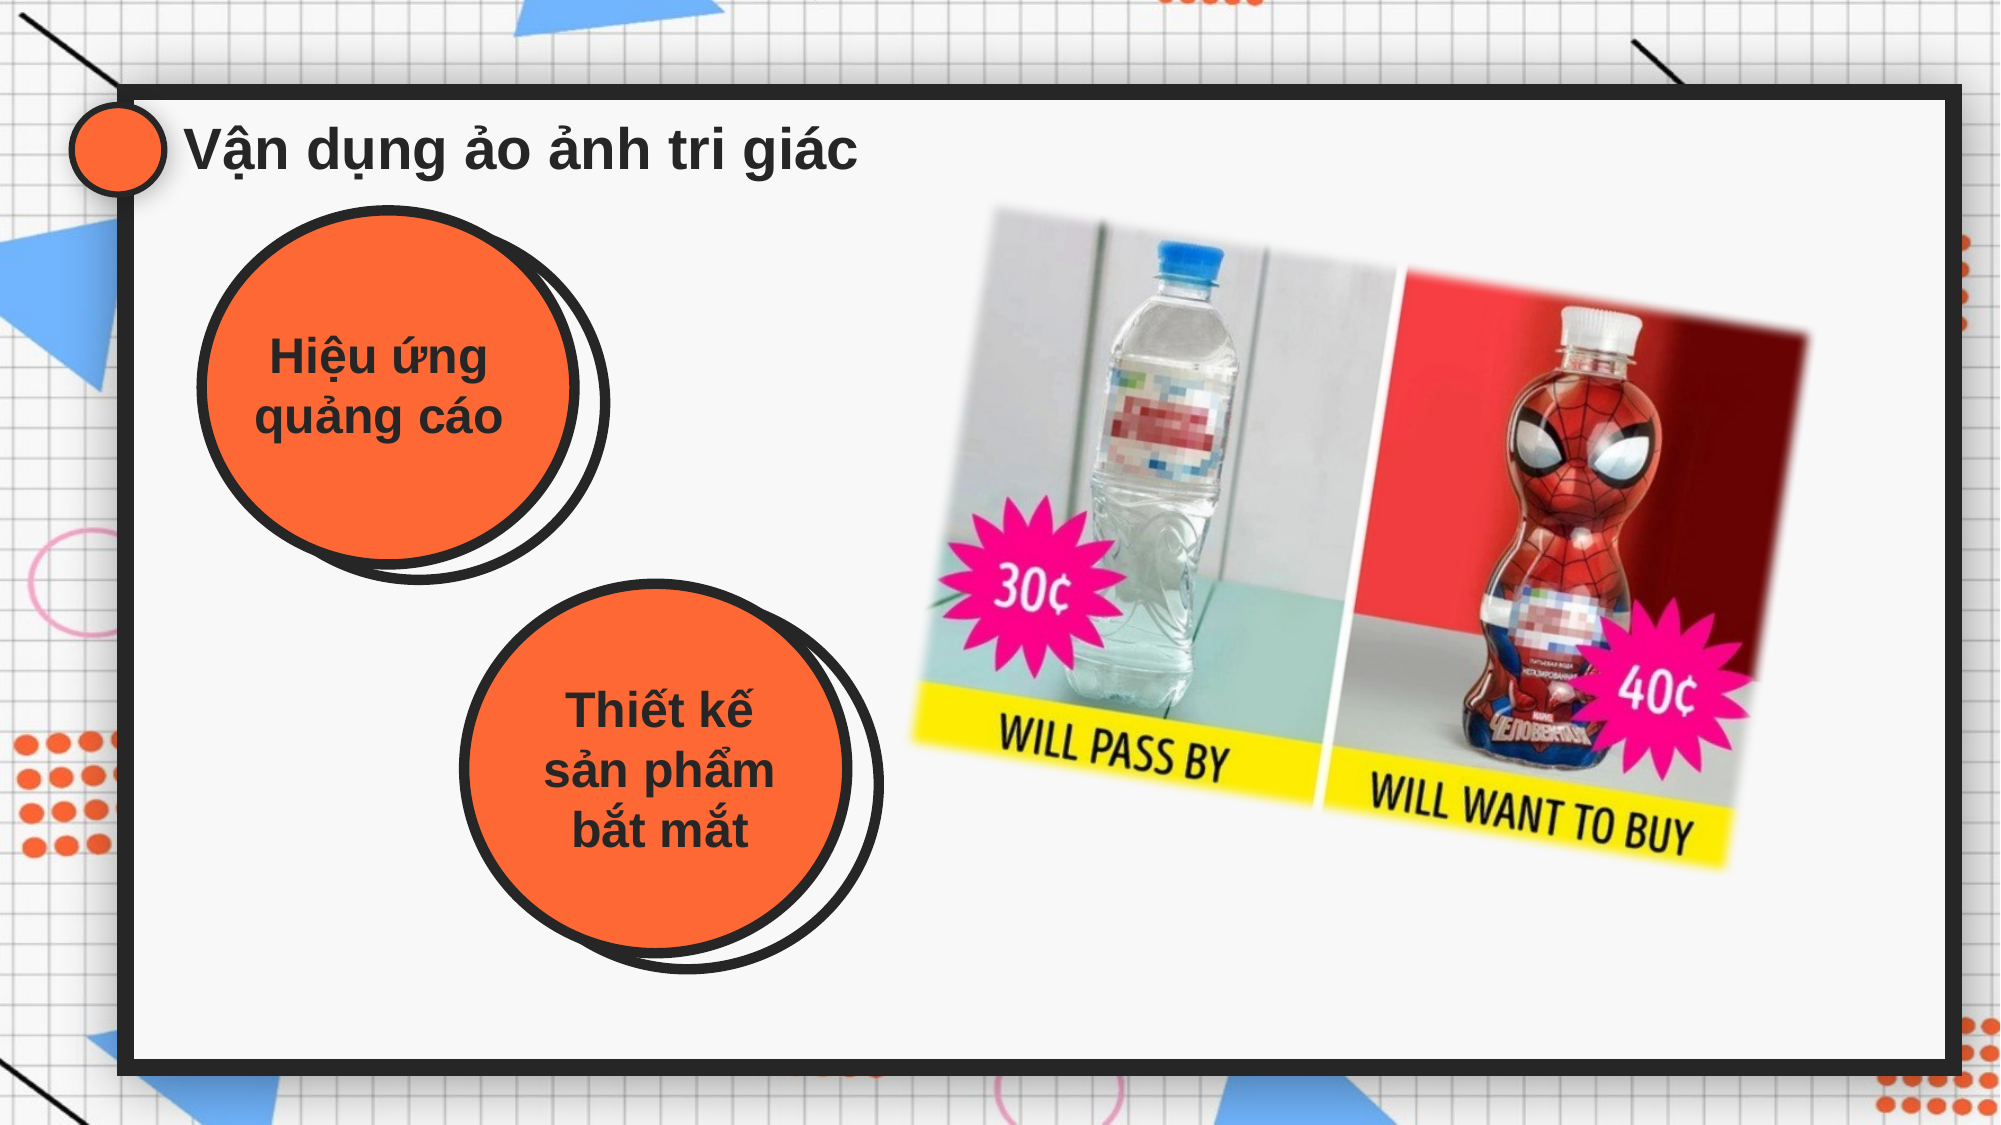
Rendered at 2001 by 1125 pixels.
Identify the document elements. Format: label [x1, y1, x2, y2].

text_box [124, 91, 1955, 1069]
text_box [464, 583, 879, 970]
text_box [201, 210, 606, 580]
text_box [71, 103, 880, 195]
picture [0, 0, 2001, 1125]
